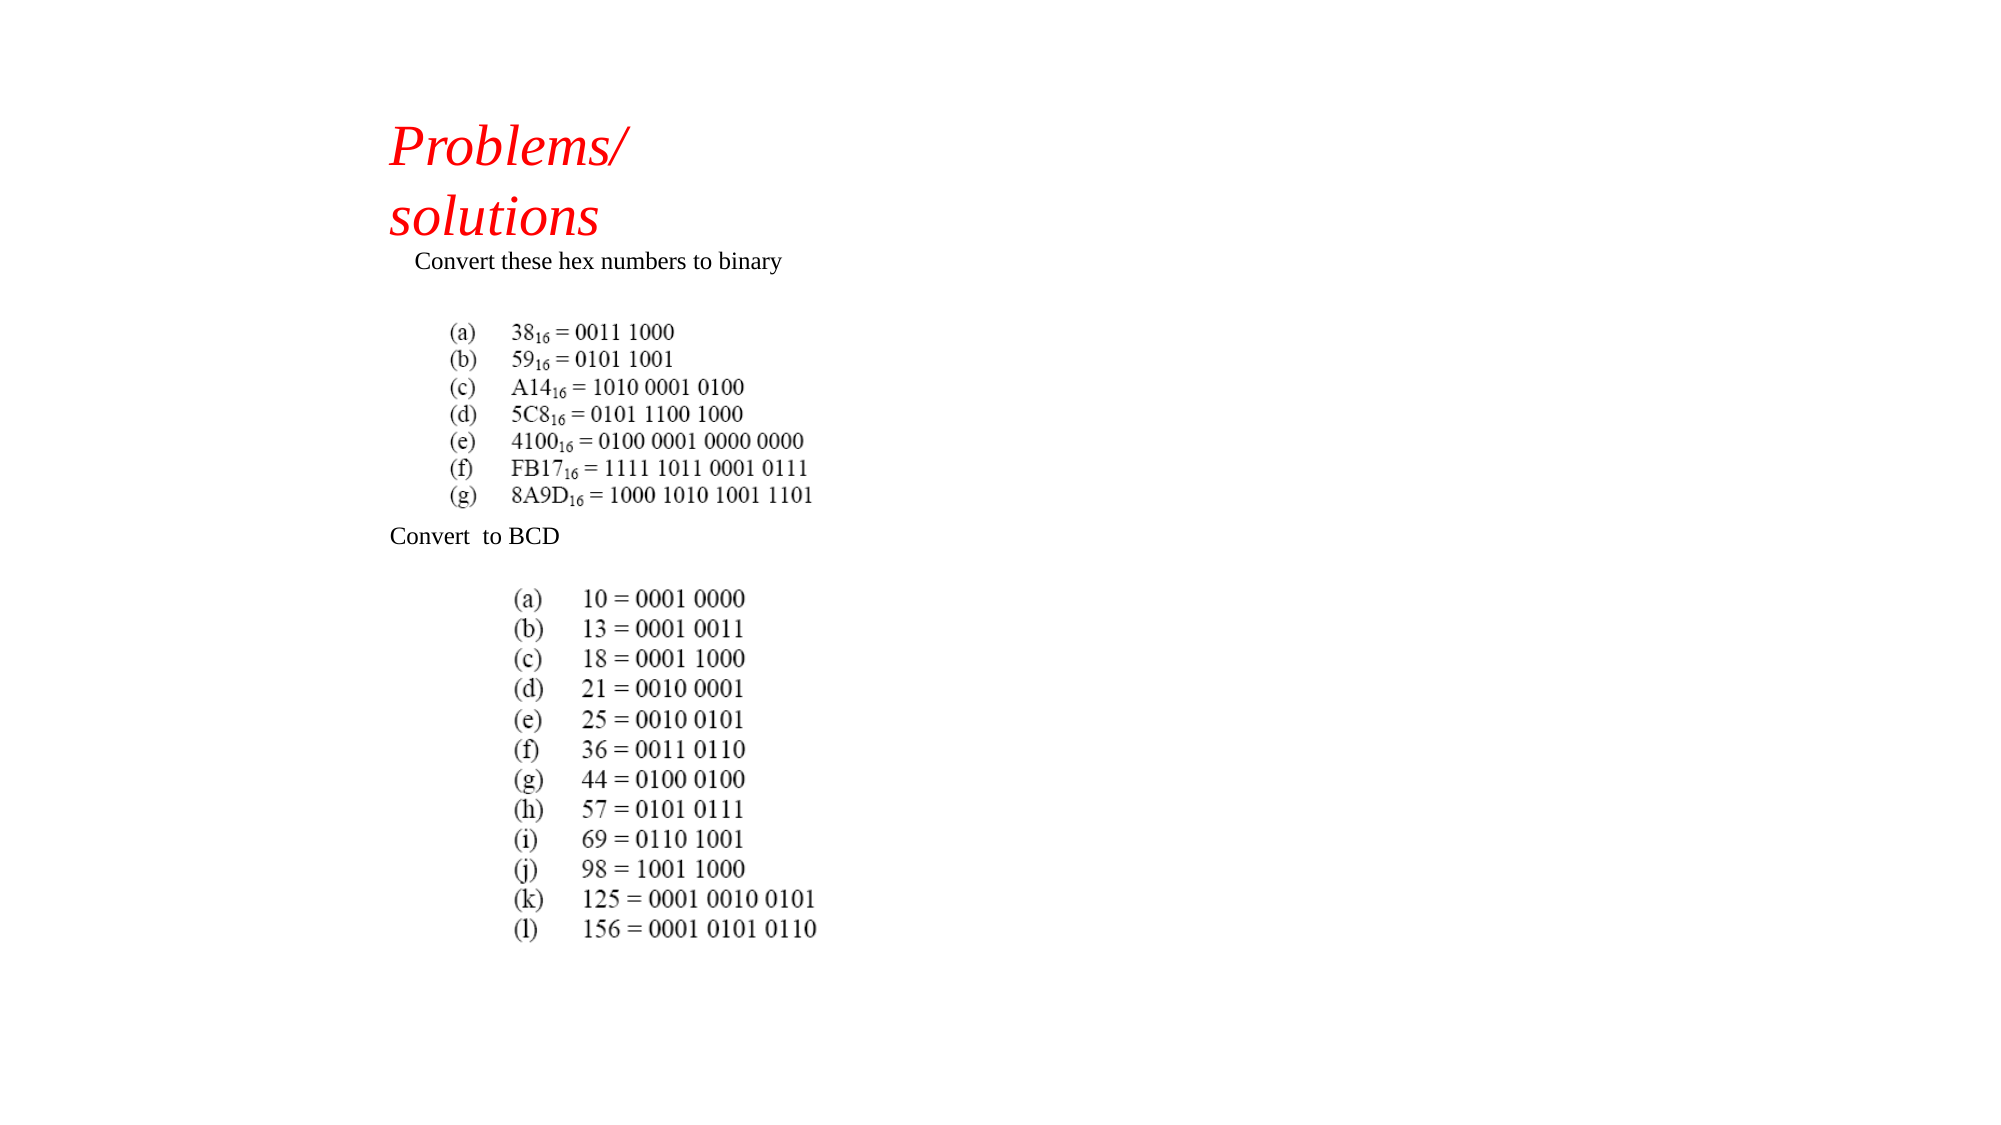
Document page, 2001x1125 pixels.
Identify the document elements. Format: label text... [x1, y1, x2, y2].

text_box Problems/ solutions [375, 99, 775, 255]
text_box Convert to BCD [374, 512, 1338, 558]
text_box Convert these hex numbers to binary [399, 237, 1363, 283]
picture [499, 574, 826, 946]
picture [437, 312, 838, 519]
